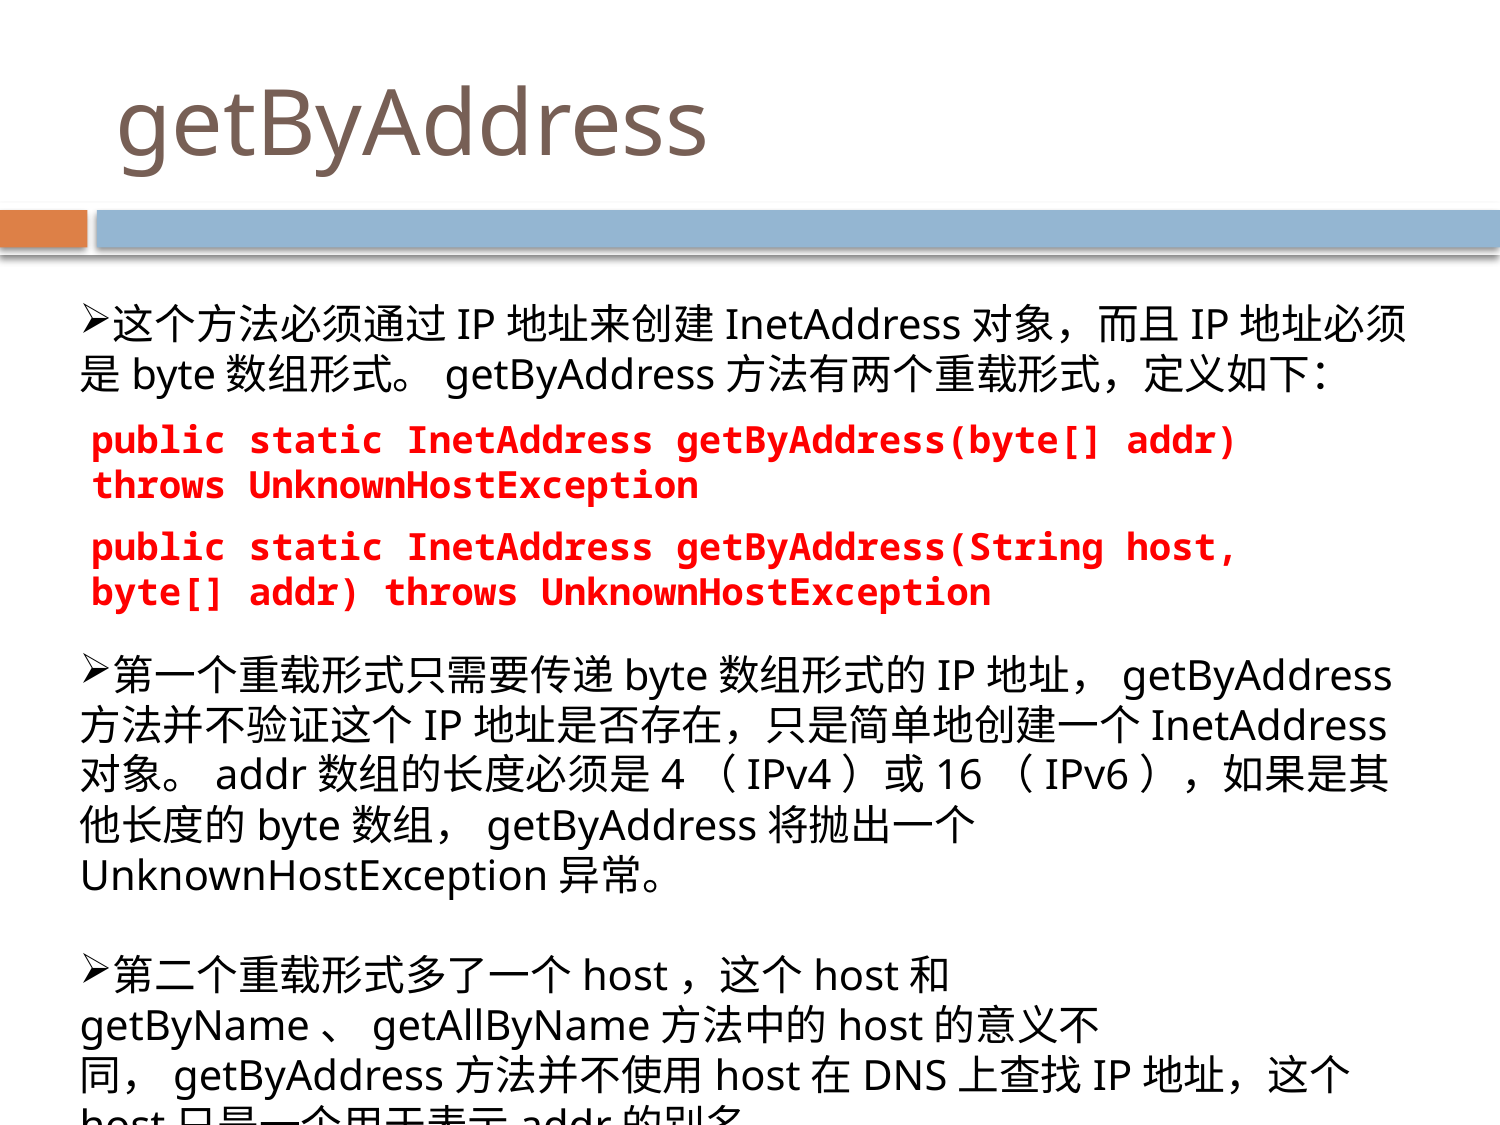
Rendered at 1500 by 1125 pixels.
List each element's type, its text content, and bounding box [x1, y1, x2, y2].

title getByAddress [100, 37, 1438, 200]
text_box public static InetAddress getByAddress(byte[] addr) throws UnknownHostException [76, 408, 1388, 514]
text_box public static InetAddress getByAddress(String host, byte[] addr) throws UnknownHostException [76, 515, 1317, 620]
text_box 这个方法必须通过IP地址来创建InetAddress对象，而且IP地址必须是byte数组形式。getByAddress方法有两个重载形式，定义如下： 第一个重载形式只需要传递byte数组形式的IP地址，getByAddress方法并不验证这个IP地址是否存在，只是简单地创建一个InetAddress对象。addr数组的长度必须是4（IPv4）或16（IPv6），如果是其他长度的byte数组，getByAddress将抛出一个UnknownHostException异常。 第二个重载形式多了一个host，这个host和getByName、getAllByName方法中的host的意义不同，getByAddress方法并不使用host在DNS上查找IP地址，这个host只是一个用于表示addr的别名。 [64, 290, 1436, 1125]
